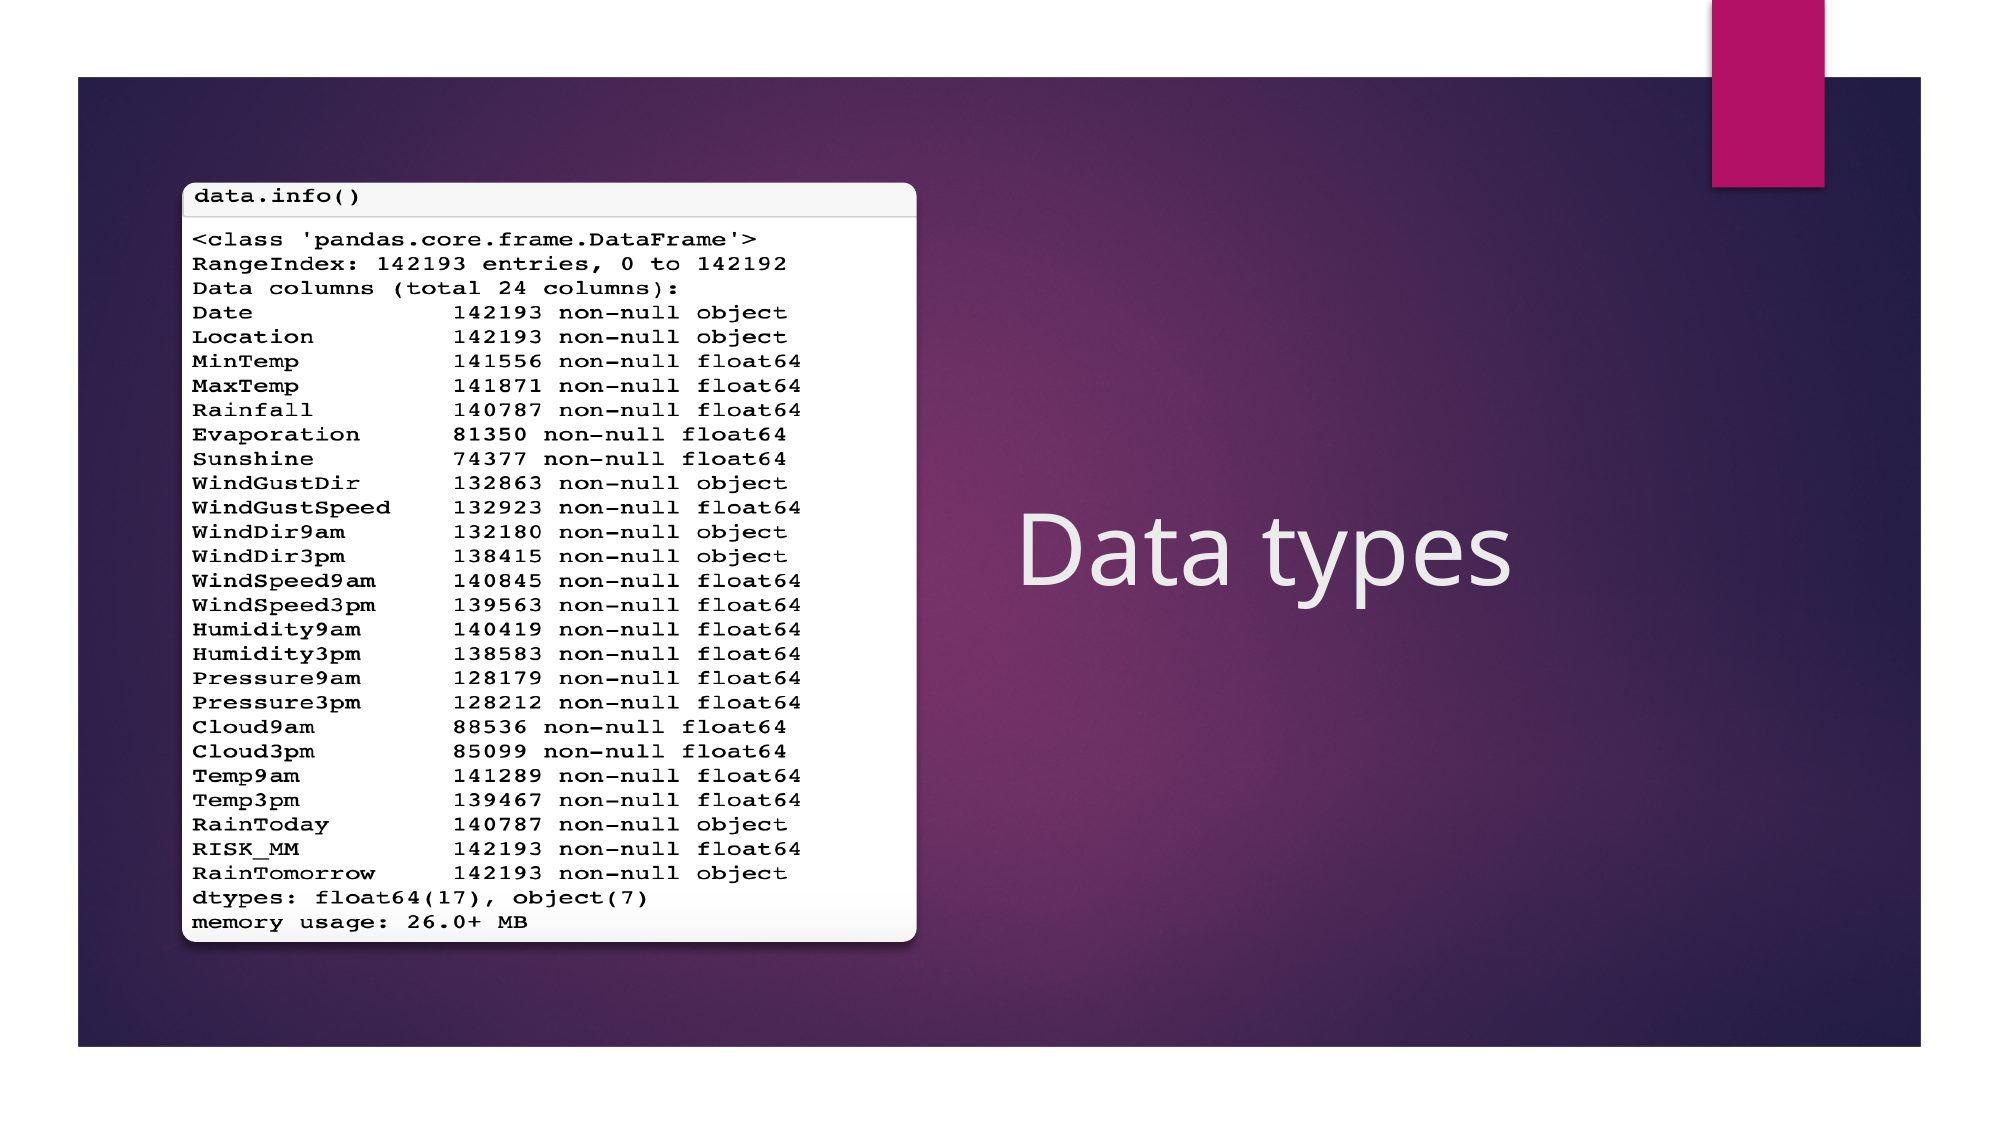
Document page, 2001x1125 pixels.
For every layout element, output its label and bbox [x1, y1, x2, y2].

text_box [0, 0, 2000, 1125]
list [181, 182, 917, 943]
